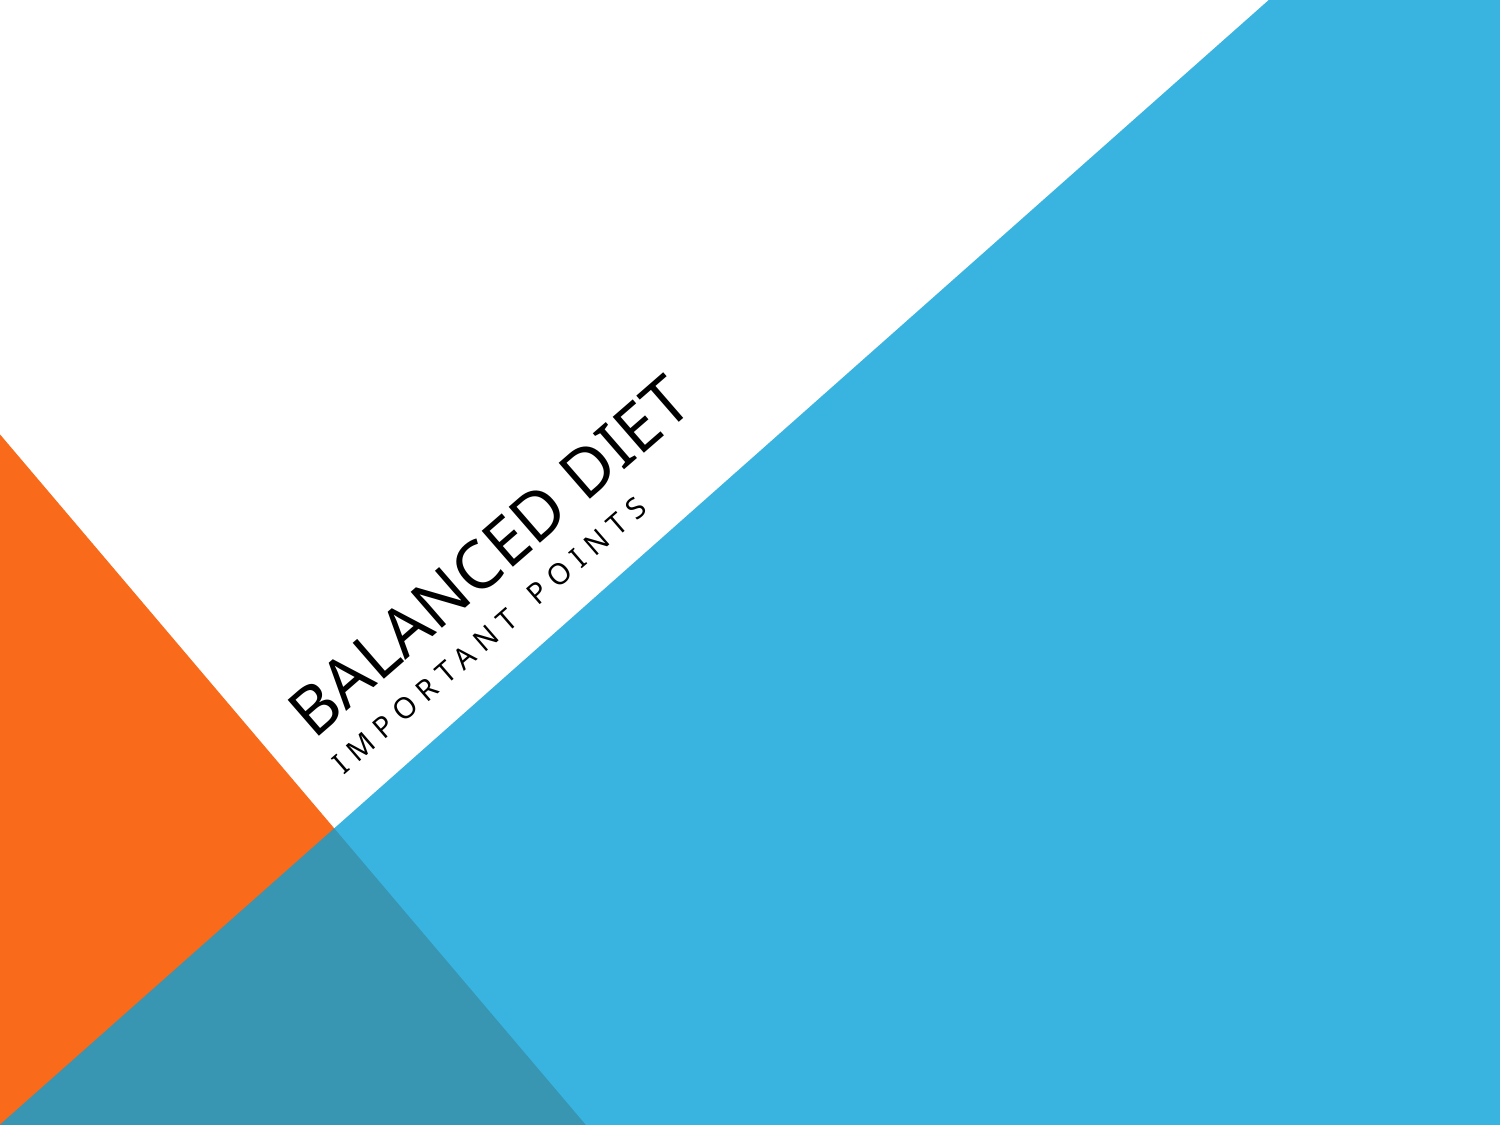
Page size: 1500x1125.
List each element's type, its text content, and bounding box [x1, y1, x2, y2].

title Balanced Diet [182, 4, 1012, 761]
subtitle Important points [312, 61, 1154, 804]
